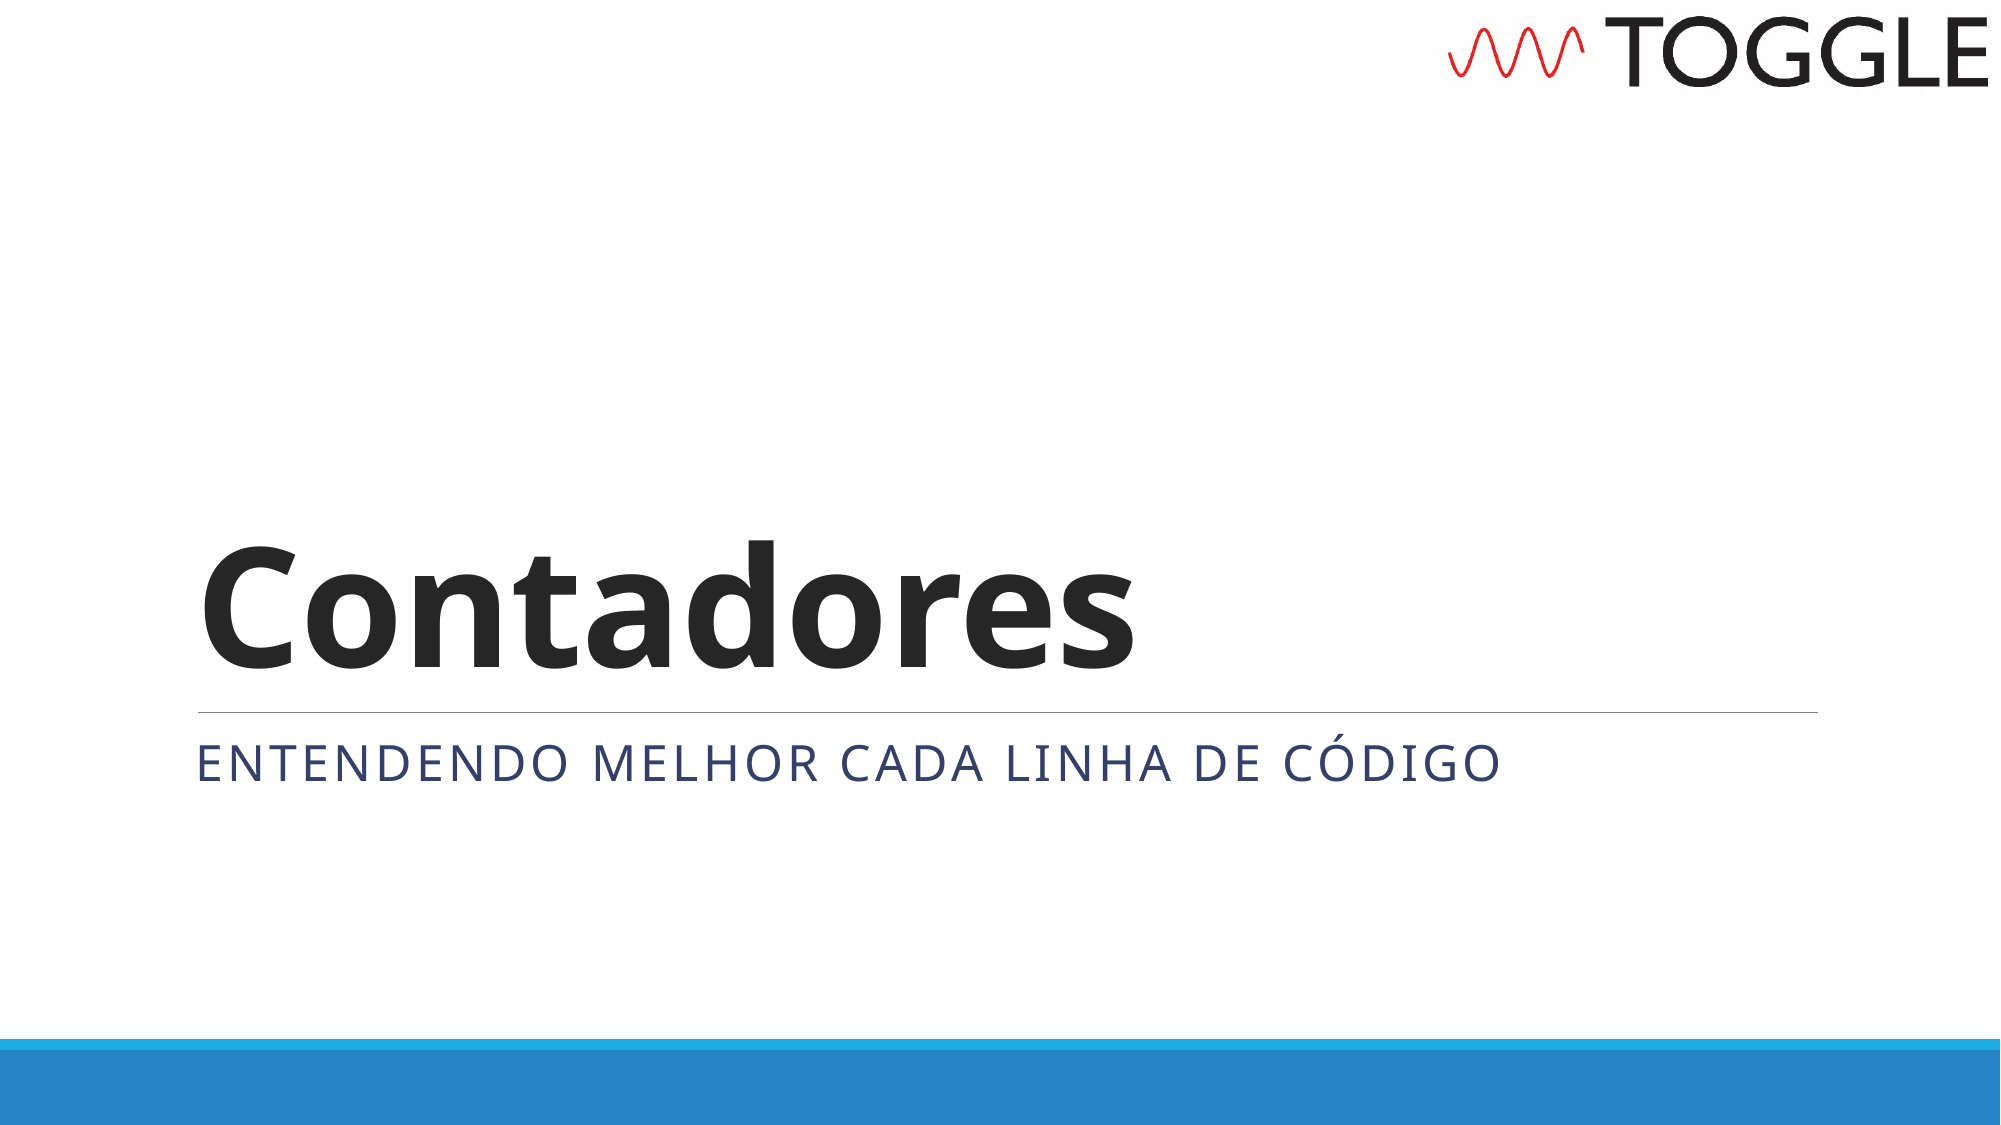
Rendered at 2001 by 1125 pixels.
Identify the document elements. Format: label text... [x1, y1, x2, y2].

subtitle Entendendo melhor cada linha de código [180, 730, 1831, 919]
picture [1431, 0, 2000, 102]
title Contadores [180, 124, 1830, 710]
